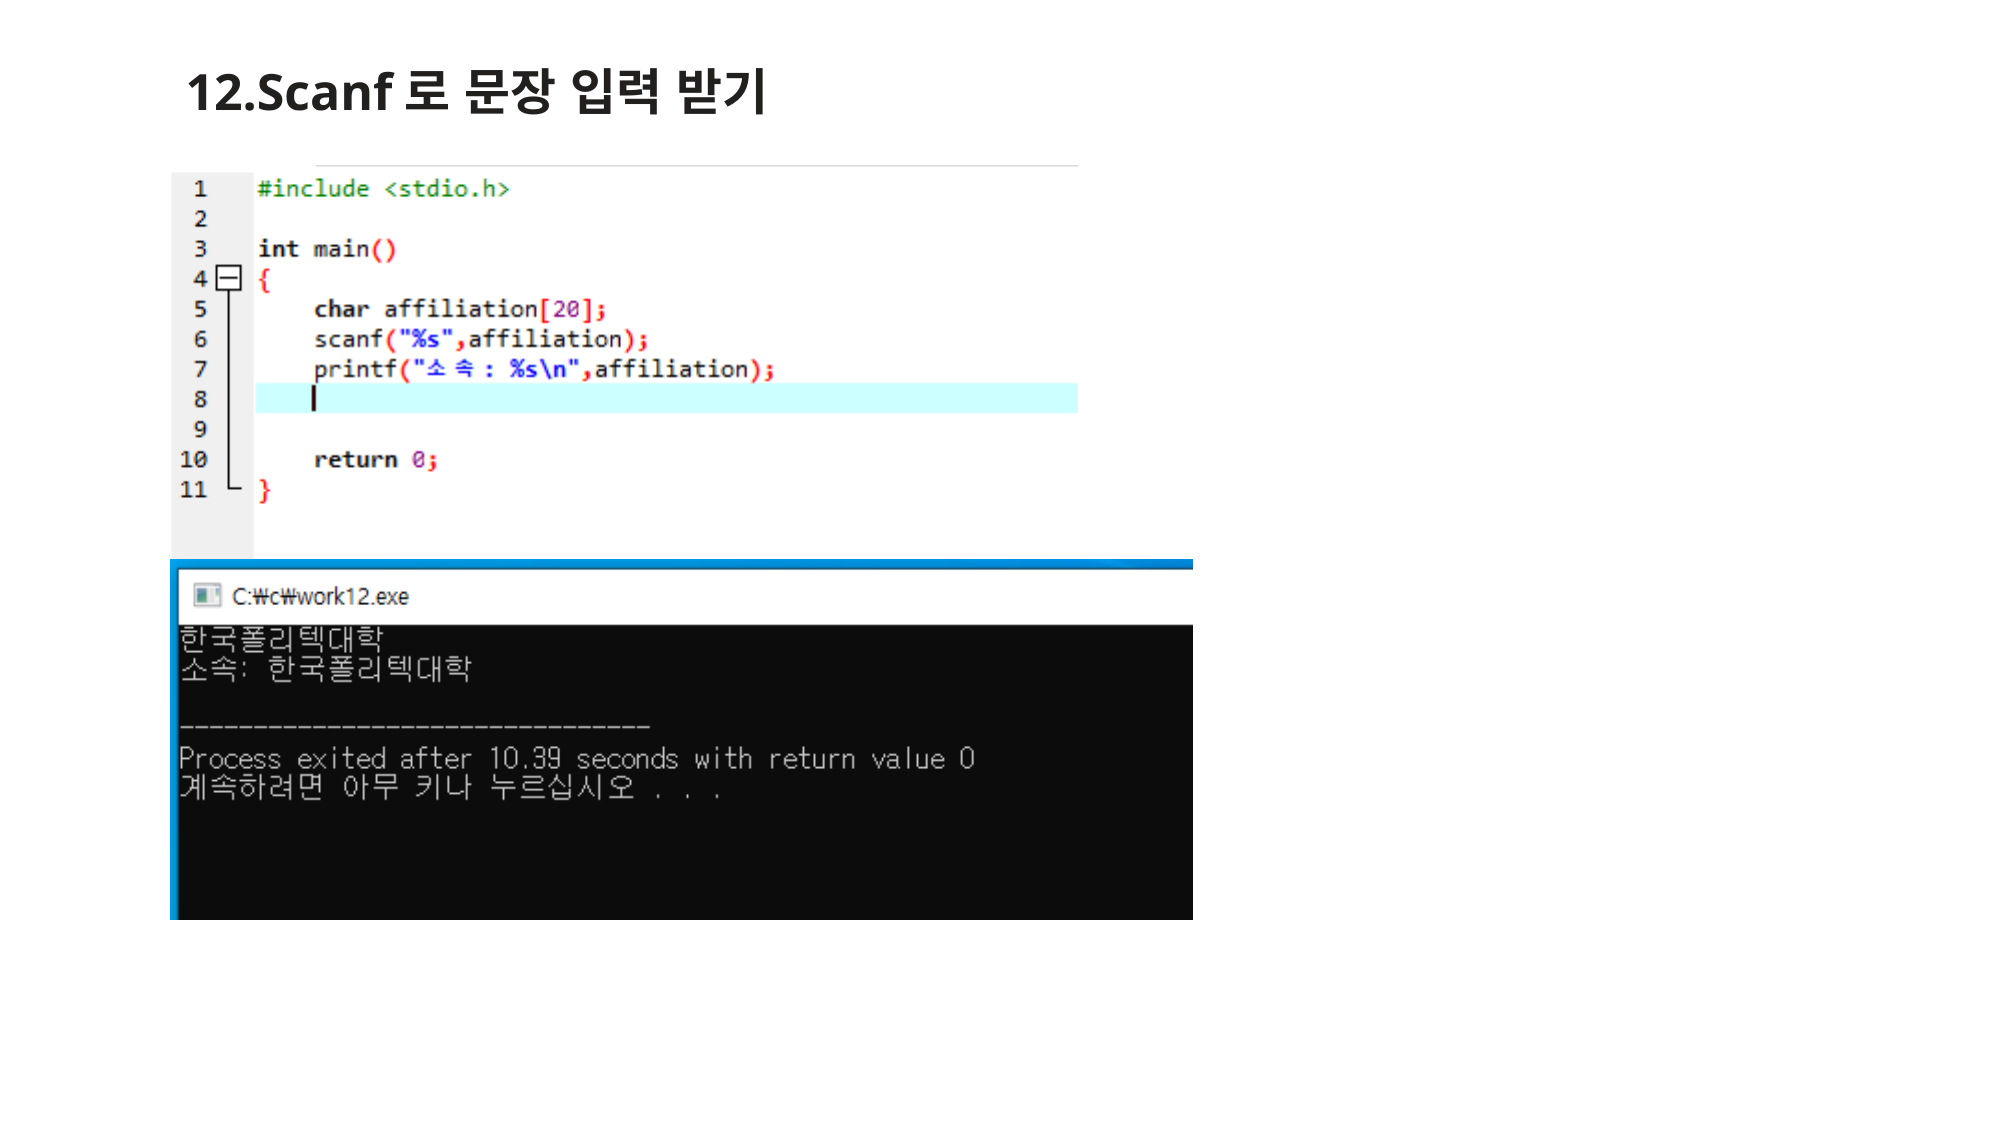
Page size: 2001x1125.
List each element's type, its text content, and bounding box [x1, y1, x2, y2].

picture [170, 164, 1193, 920]
text_box 12.Scanf로 문장 입력 받기 [170, 52, 1689, 183]
